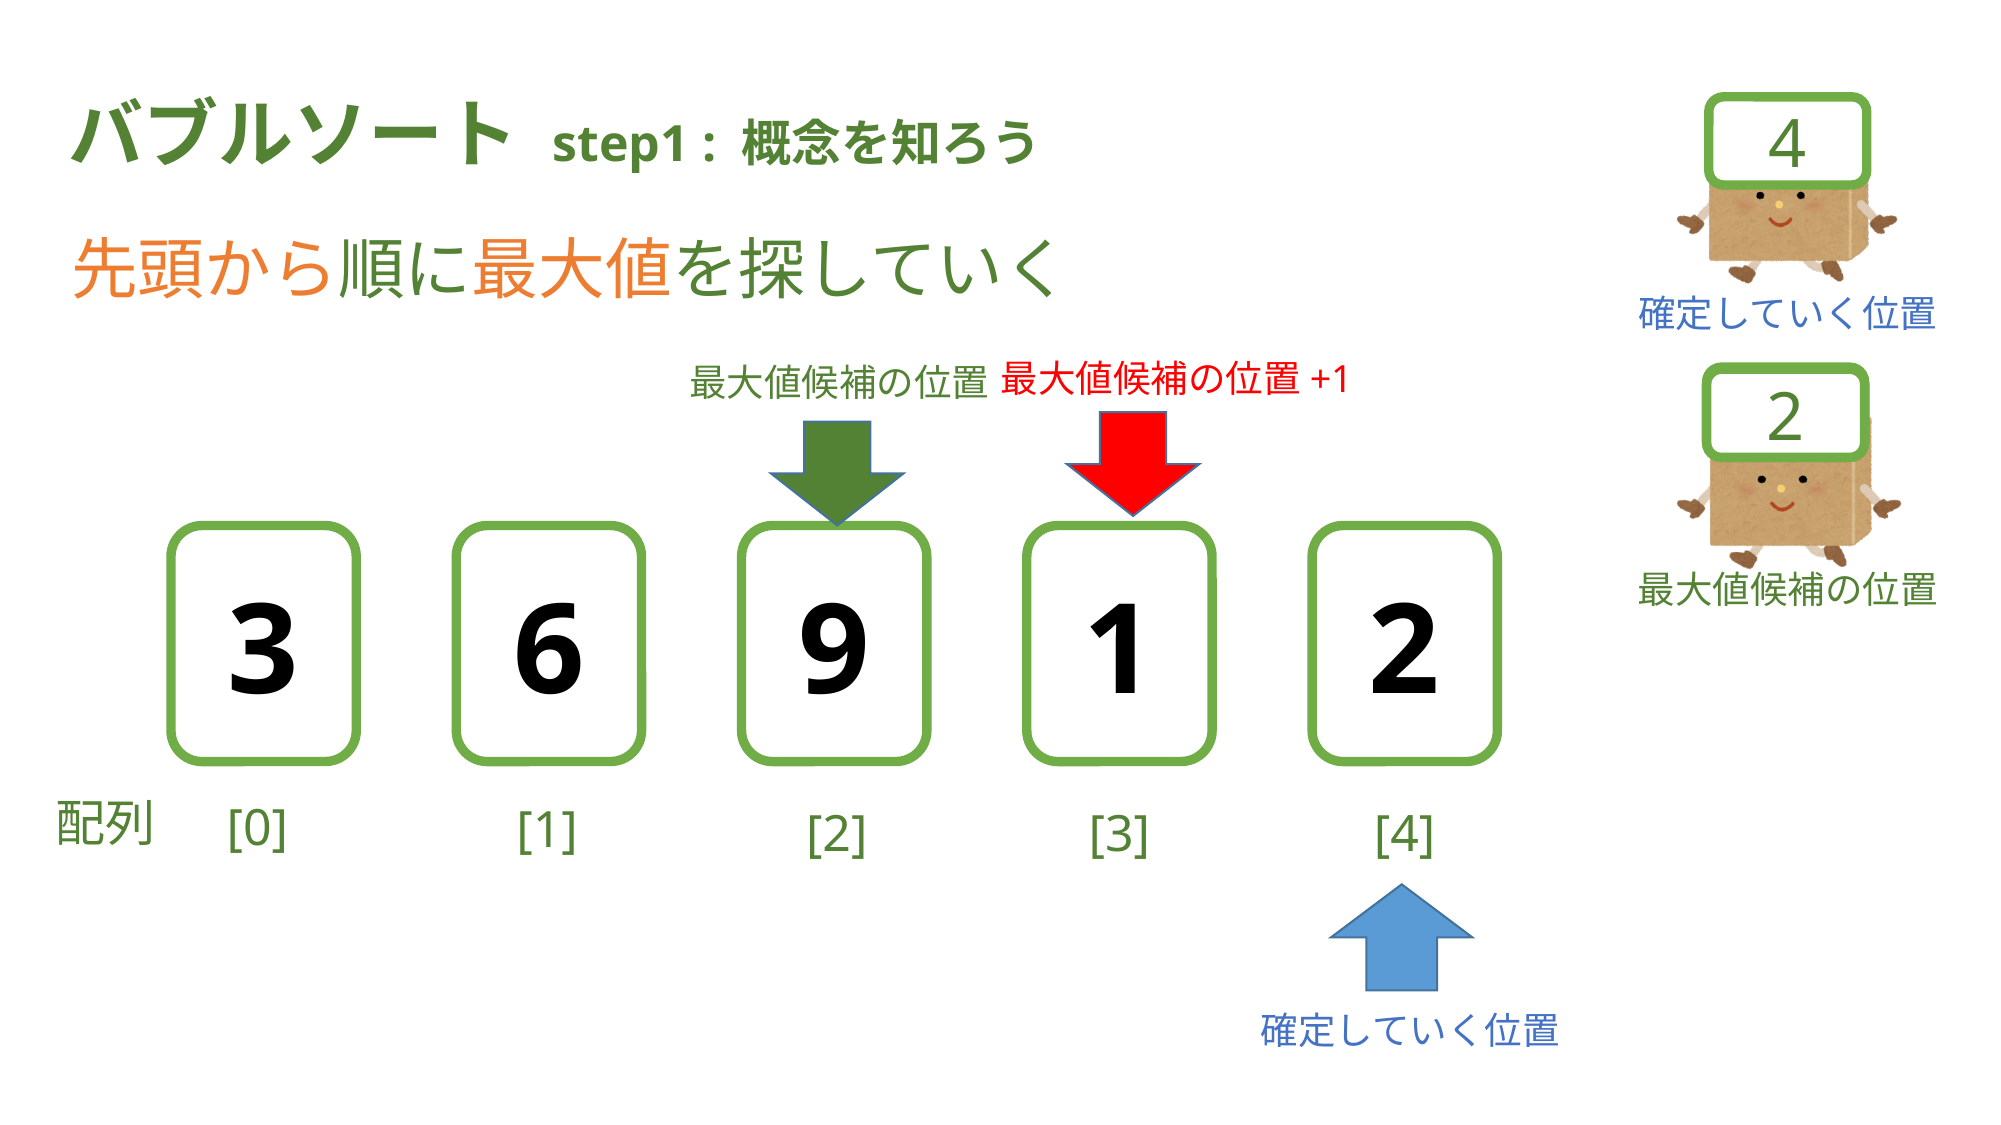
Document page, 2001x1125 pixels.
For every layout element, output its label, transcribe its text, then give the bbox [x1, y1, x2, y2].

text_box 2 [1311, 524, 1499, 763]
text_box [0] [211, 788, 304, 863]
text_box 先頭から順に最大値を探していく [56, 219, 1086, 315]
text_box [768, 420, 907, 527]
text_box 確定していく位置 [1623, 282, 1953, 343]
text_box 9 [740, 524, 928, 763]
text_box 3 [169, 524, 358, 763]
text_box 2 [1706, 368, 1865, 378]
text_box バブルソート step1 : 概念を知ろう [53, 78, 1057, 184]
text_box [1] [501, 790, 593, 866]
text_box 6 [455, 524, 643, 763]
text_box [1327, 883, 1476, 992]
text_box 確定していく位置 [1246, 1000, 1575, 1060]
text_box 1 [1025, 524, 1214, 763]
text_box [4] [1359, 794, 1451, 870]
text_box 最大値候補の位置+1 [986, 347, 1368, 408]
text_box [2] [791, 794, 883, 870]
text_box 最大値候補の位置 [674, 351, 1005, 411]
picture [1669, 96, 1903, 308]
text_box 配列 [40, 784, 171, 860]
text_box [3] [1073, 794, 1166, 870]
picture [1669, 378, 1907, 594]
text_box 最大値候補の位置 [1622, 558, 1953, 619]
text_box [1063, 411, 1203, 518]
